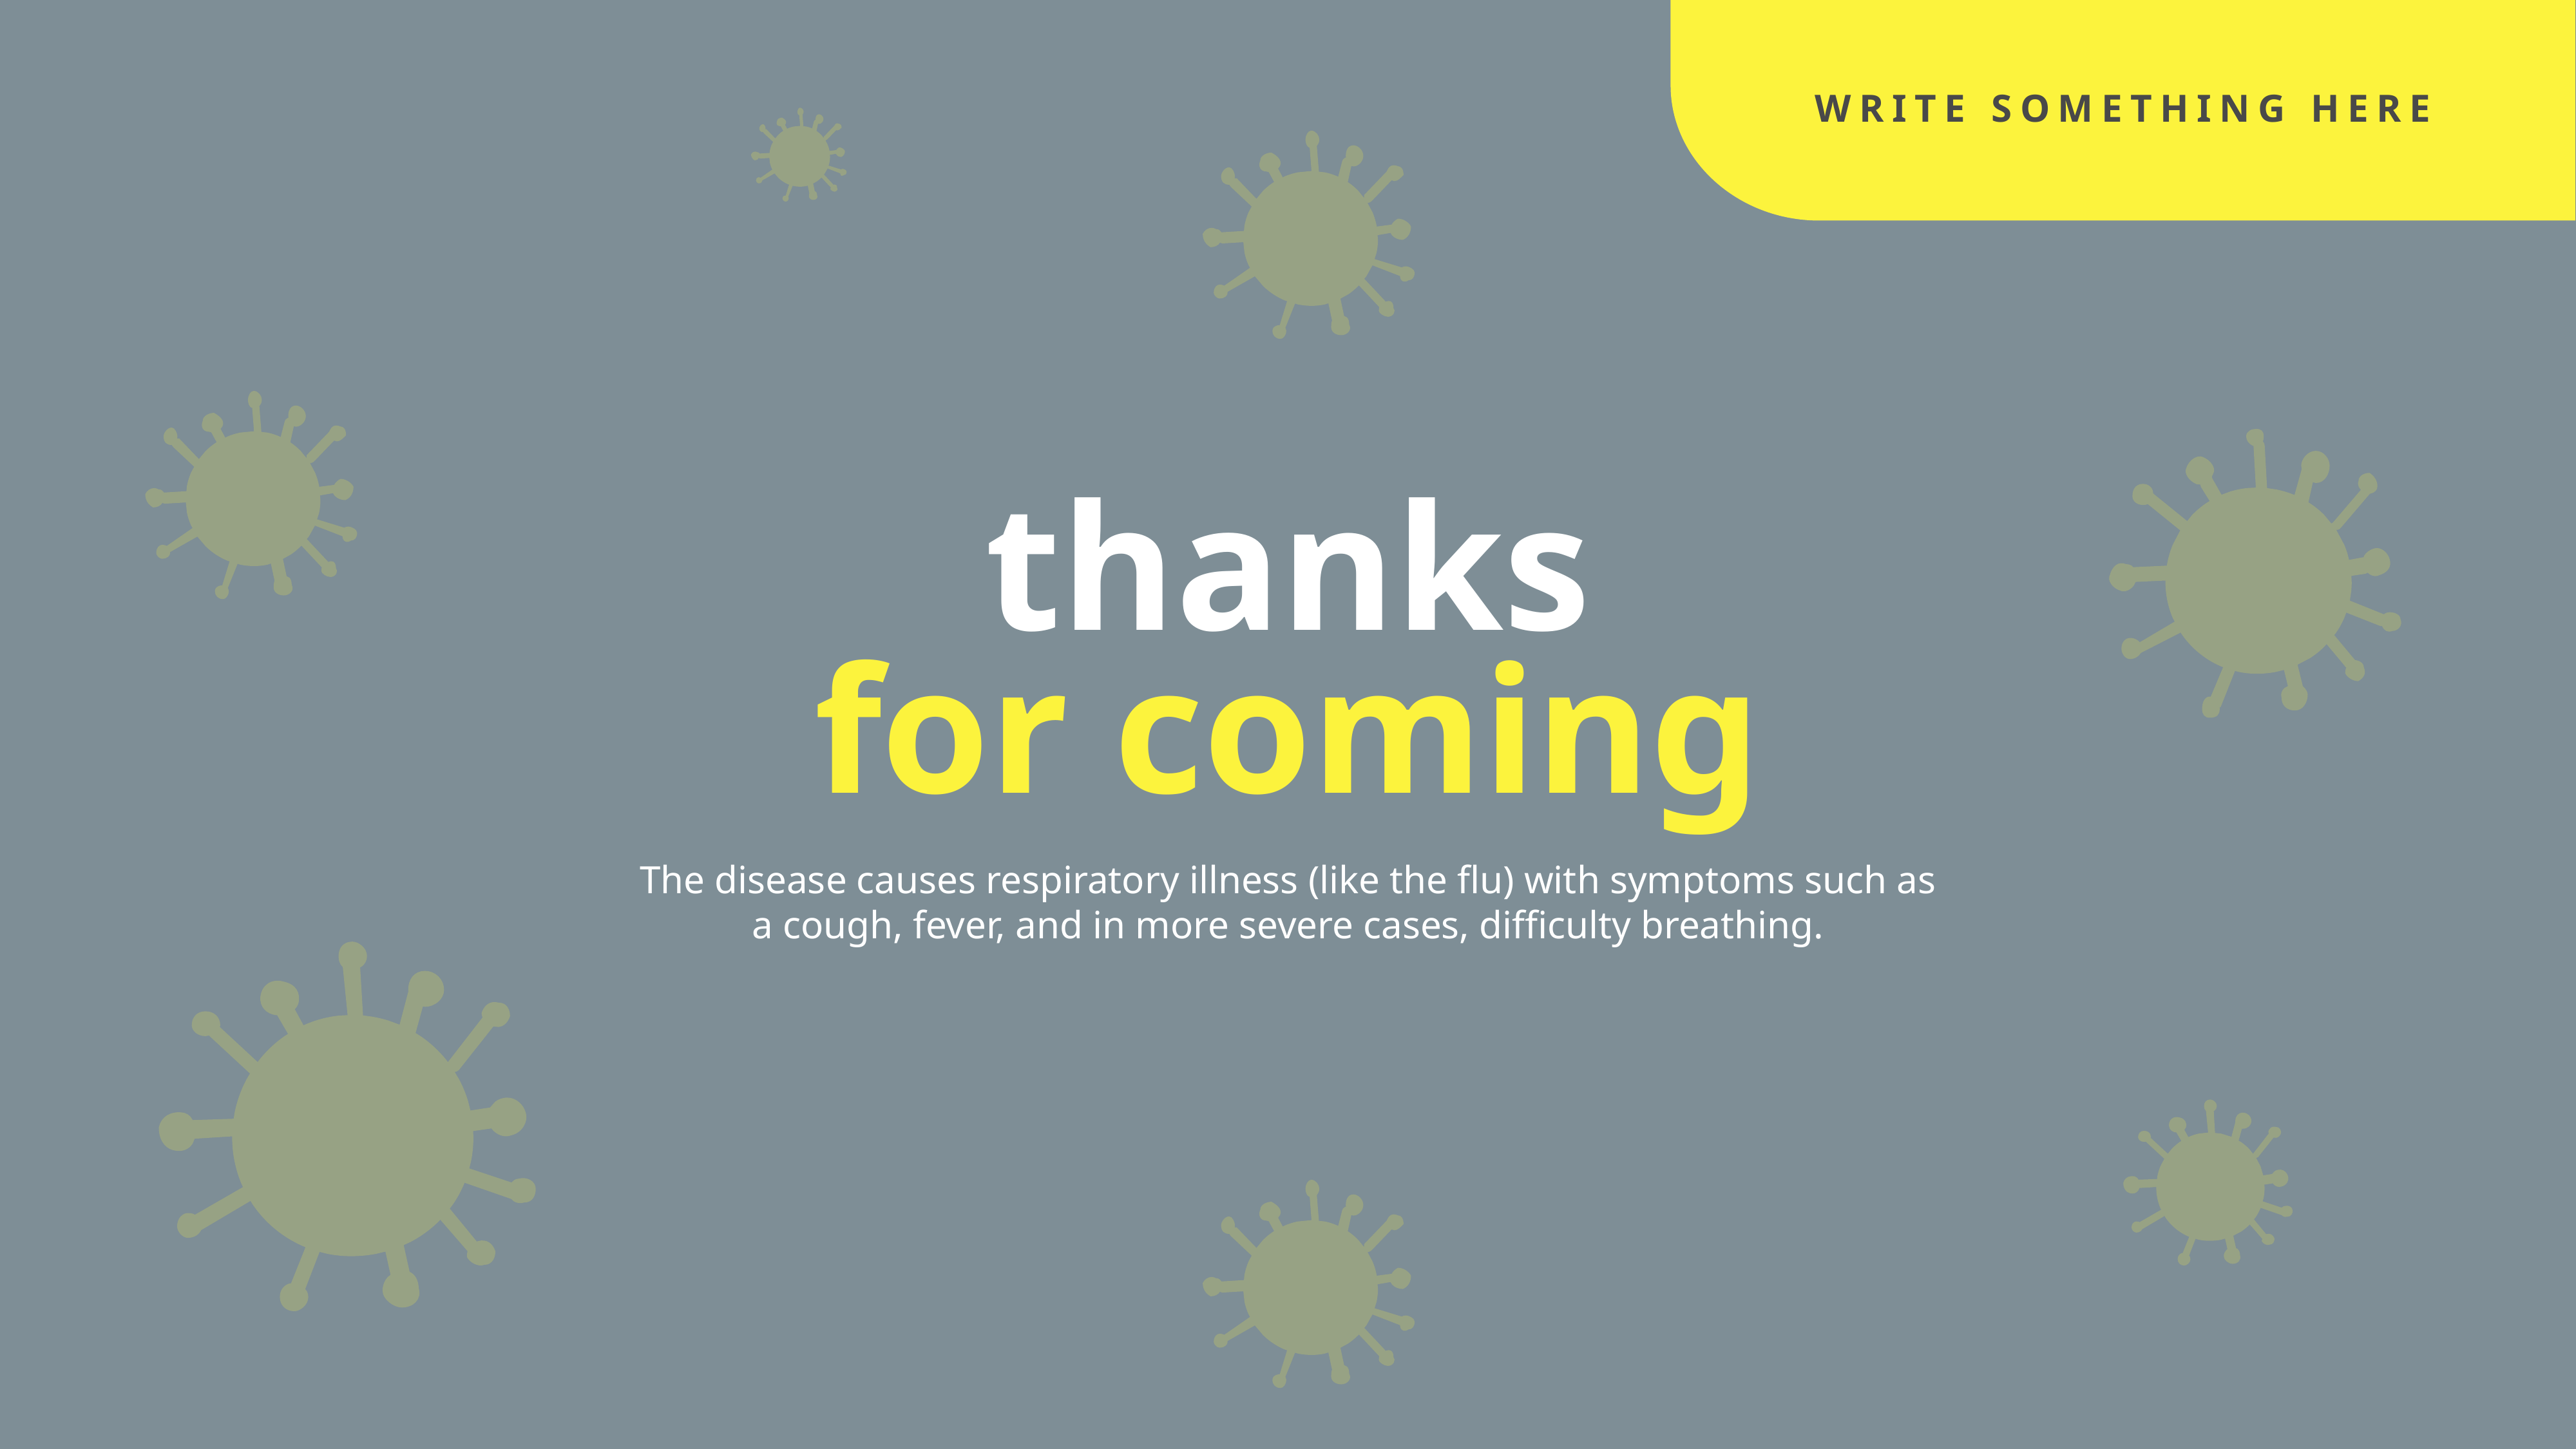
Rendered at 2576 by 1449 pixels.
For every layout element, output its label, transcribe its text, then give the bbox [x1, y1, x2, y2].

text_box [2123, 1099, 2293, 1266]
text_box [1670, 0, 2575, 221]
text_box WRITE SOMETHING HERE [1776, 80, 2471, 135]
text_box [2109, 428, 2401, 718]
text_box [629, 451, 1947, 998]
text_box [750, 108, 847, 202]
text_box [1203, 130, 1415, 339]
text_box [158, 942, 536, 1312]
text_box [1203, 1179, 1415, 1388]
text_box [0, 0, 2576, 1449]
text_box [145, 390, 358, 600]
